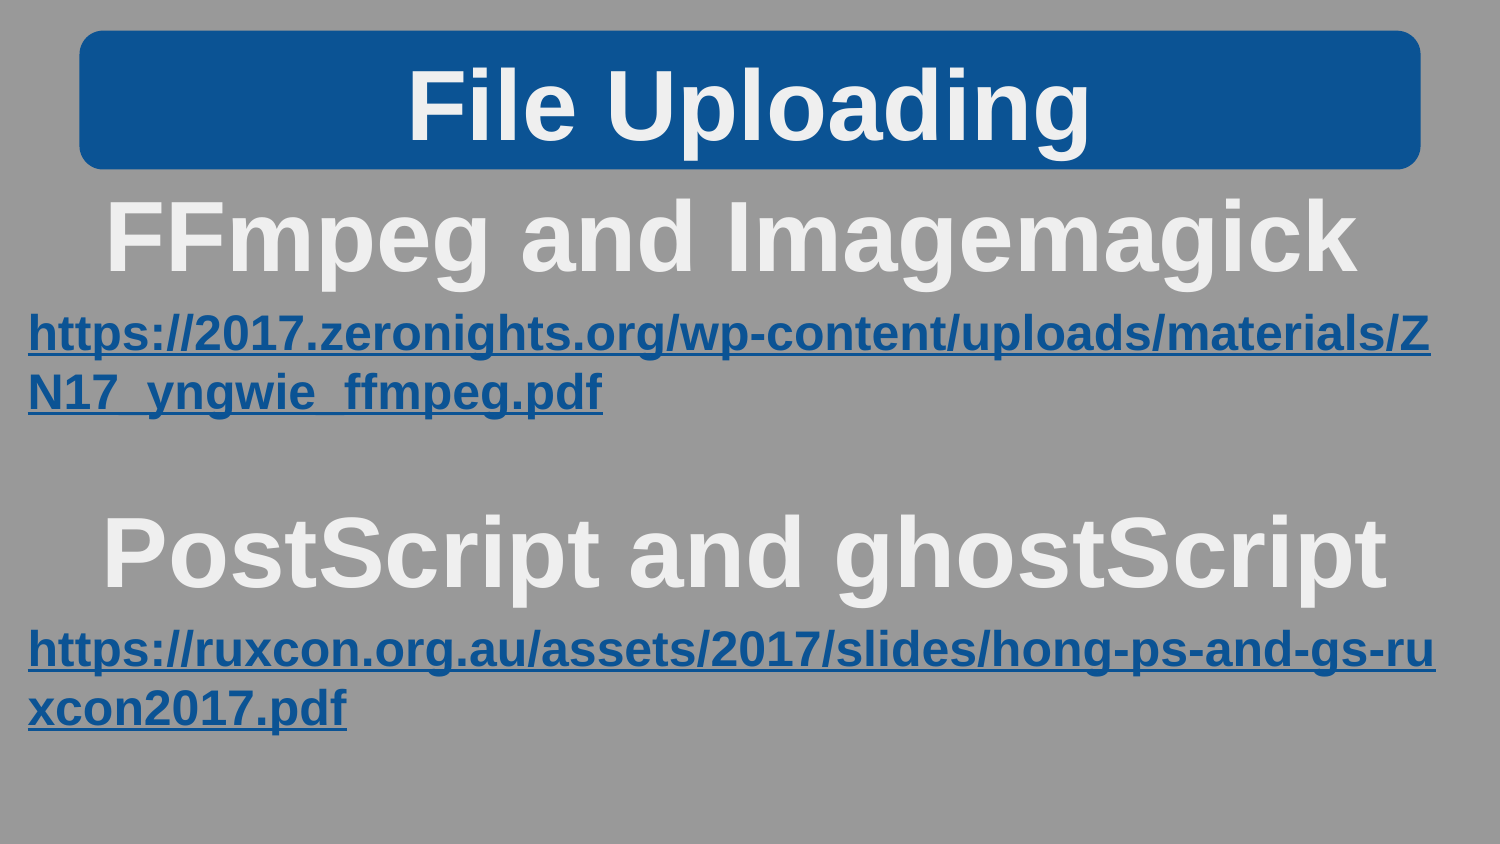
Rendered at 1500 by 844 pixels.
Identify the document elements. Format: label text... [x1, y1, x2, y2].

text_box FFmpeg and Imagemagick https://2017.zeronights.org/wp-content/uploads/materials/ZN17_yngwie_ffmpeg.pdf PostScript and ghostScript https://ruxcon.org.au/assets/2017/slides/hong-ps-and-gs-ruxcon2017.pdf [12, 138, 1479, 753]
text_box File Uploading [80, 31, 1420, 138]
